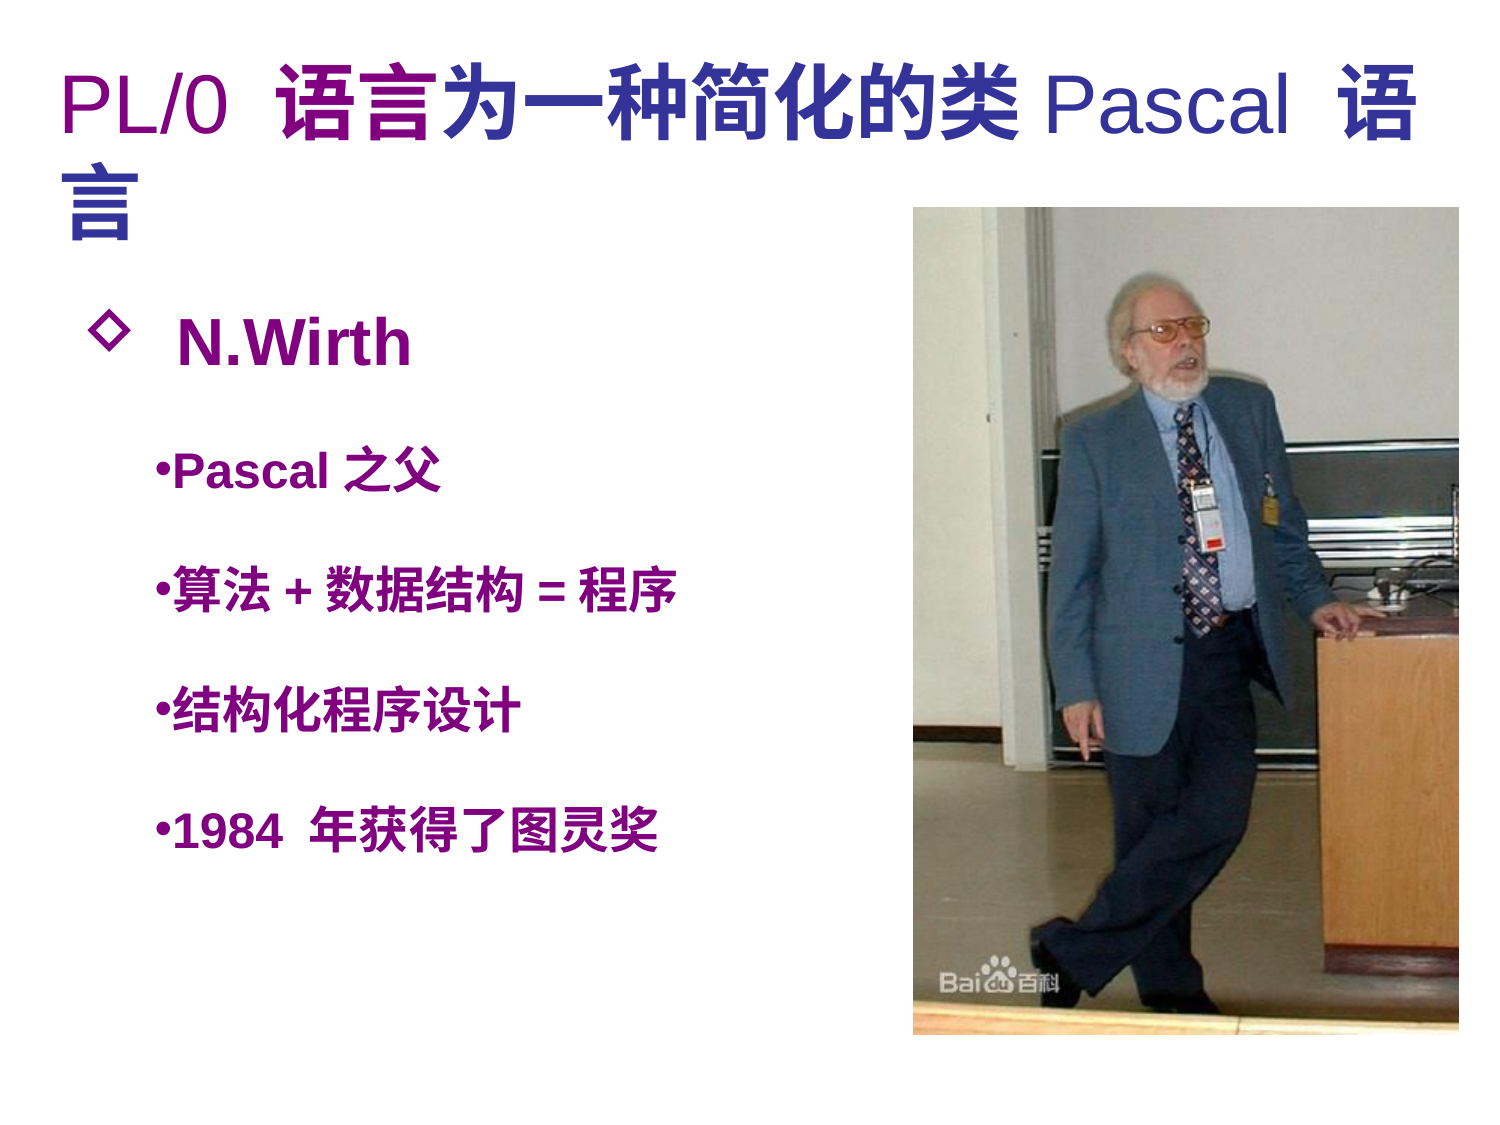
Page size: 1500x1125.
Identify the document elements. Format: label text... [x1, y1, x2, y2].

text_box PL/0 语言为一种简化的类Pascal 语言 [43, 42, 1485, 258]
text_box N.Wirth Pascal之父 算法+数据结构=程序 结构化程序设计 1984 年获得了图灵奖 [64, 290, 907, 866]
picture [912, 207, 1459, 1036]
